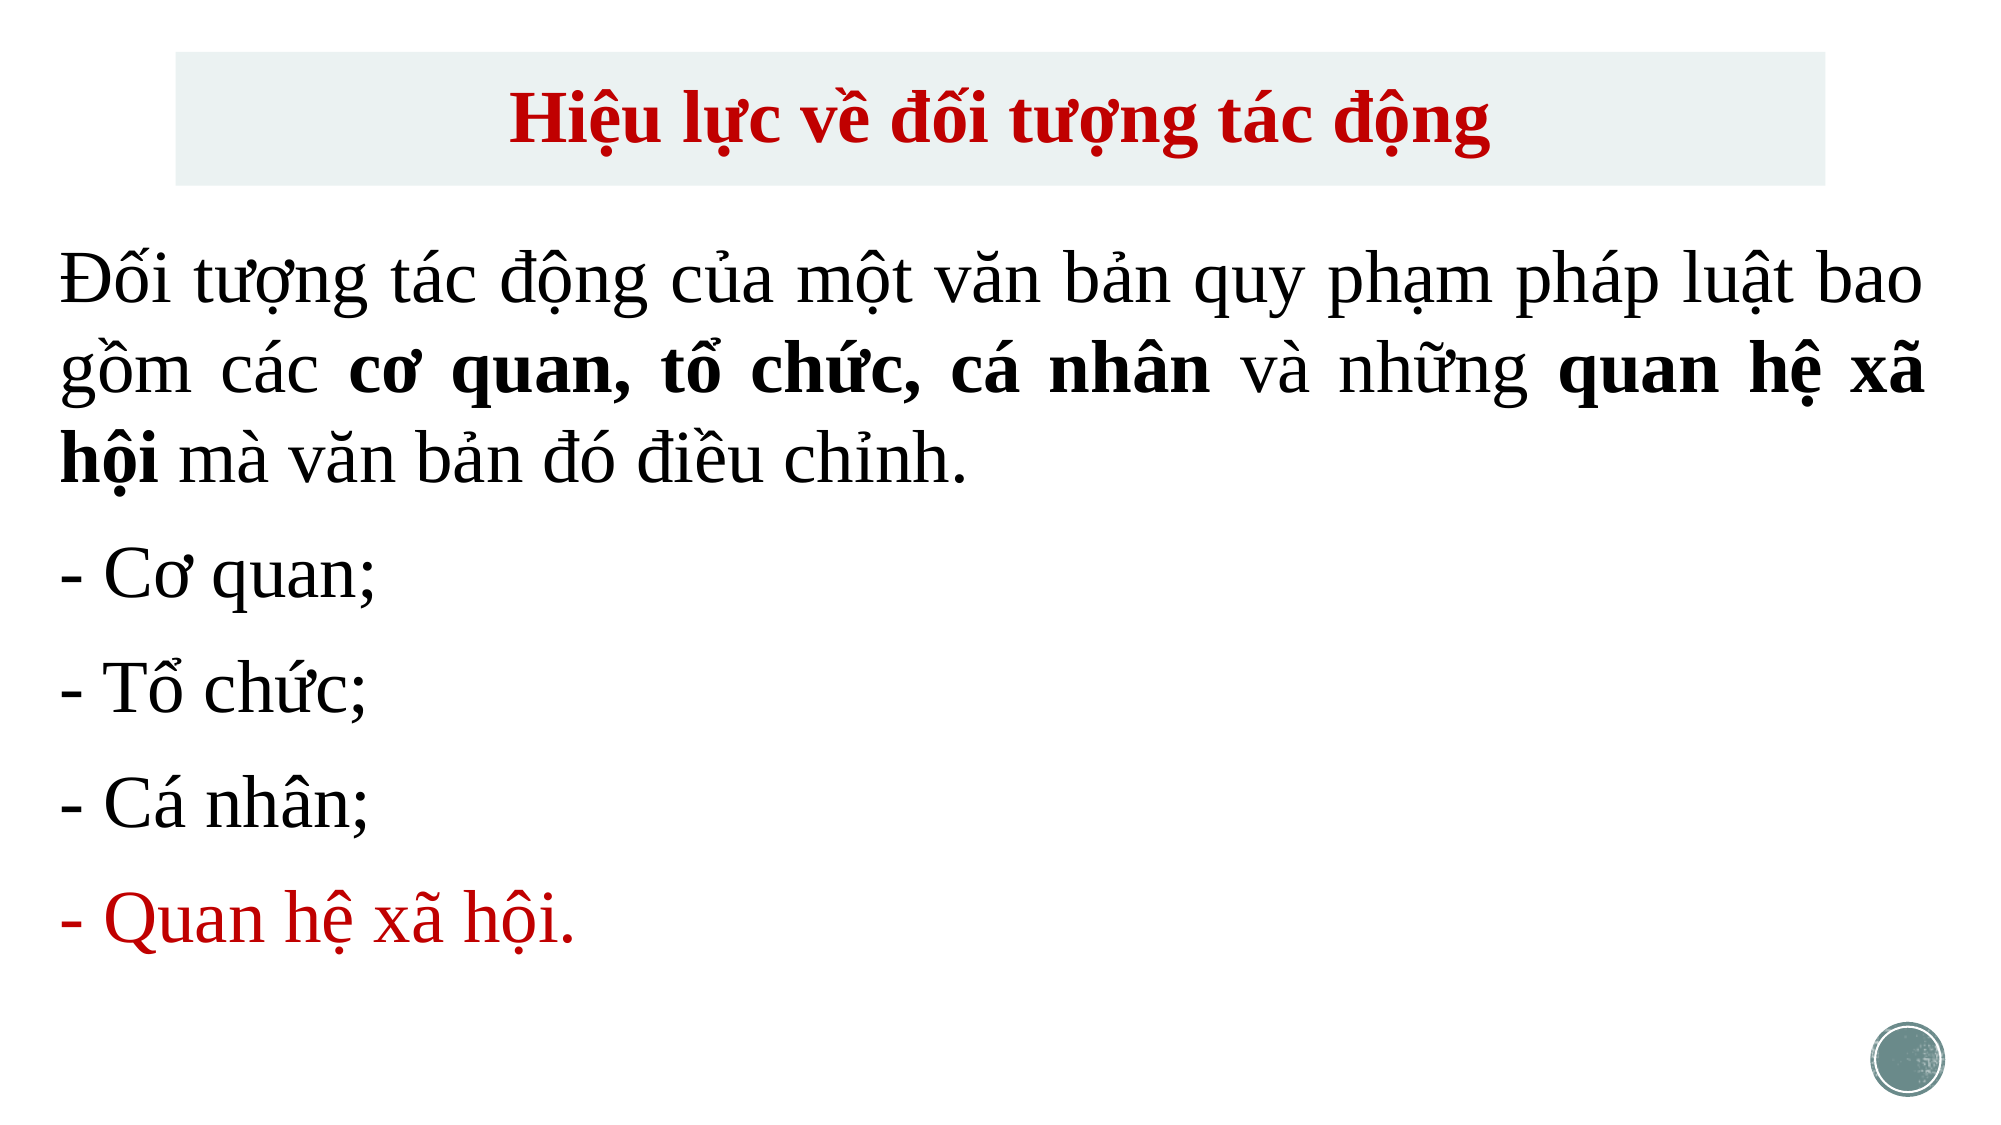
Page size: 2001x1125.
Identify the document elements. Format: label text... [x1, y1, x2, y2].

list Đối tượng tác động của một văn bản quy phạm pháp luật bao gồm các cơ quan, tổ chức, cá nhân và những quan hệ xã hội mà văn bản đó điều chỉnh. - Cơ quan; - Tổ chức; - Cá nhân; - Quan hệ xã hội. [44, 219, 1942, 1013]
title Hiệu lực về đối tượng tác động [175, 51, 1826, 186]
